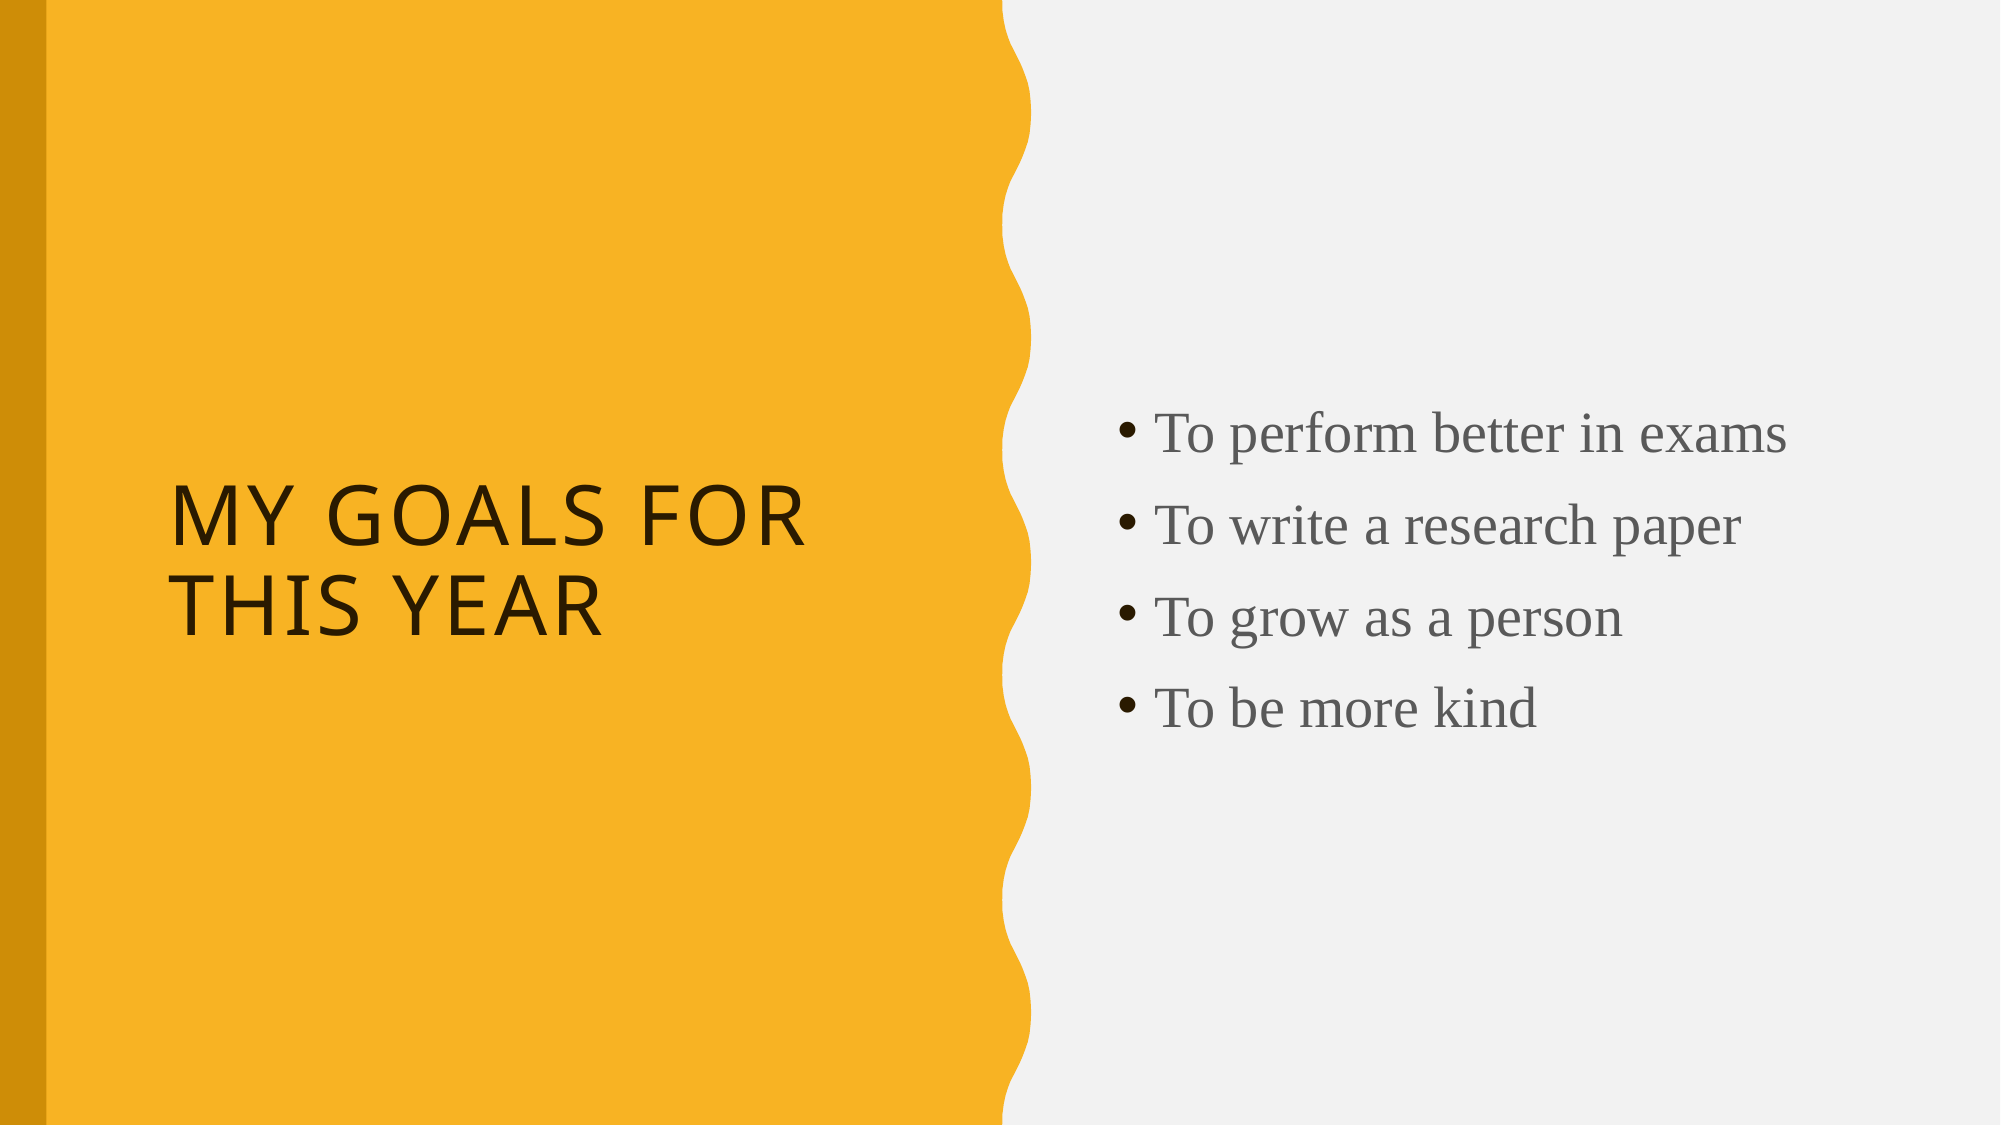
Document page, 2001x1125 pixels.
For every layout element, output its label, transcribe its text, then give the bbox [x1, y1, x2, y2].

list To perform better in exams To write a research paper To grow as a person To be more kind [1102, 86, 1910, 1041]
title My goals for this year [153, 86, 886, 1041]
